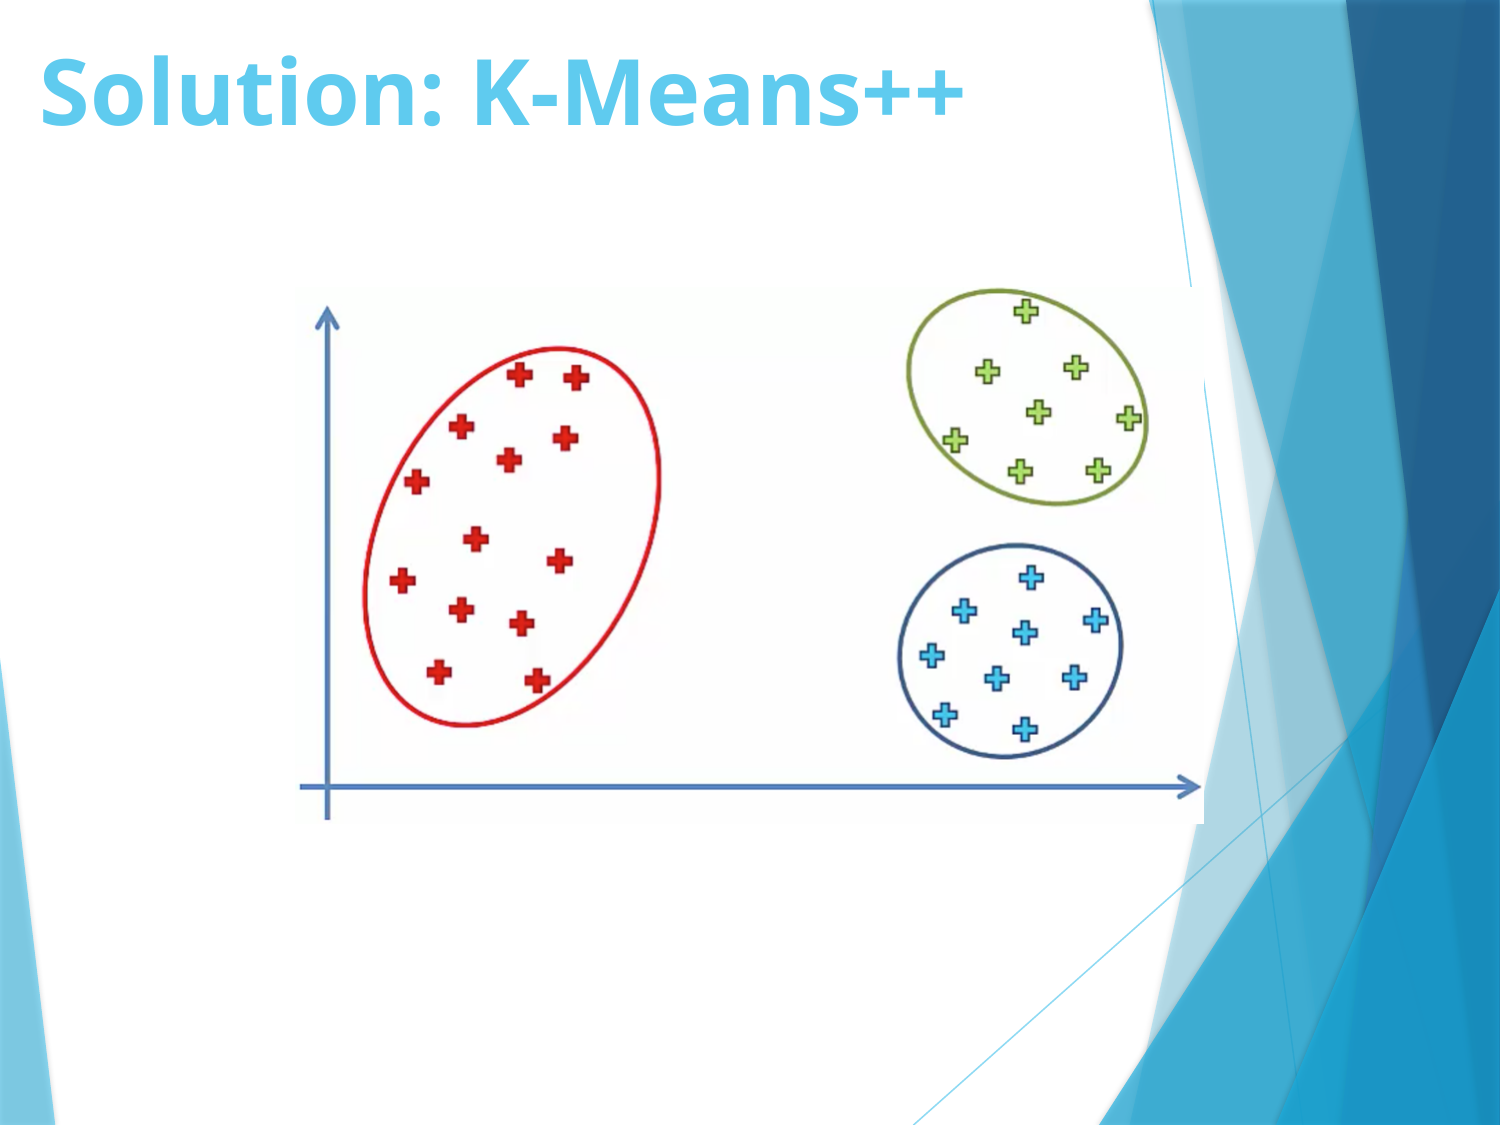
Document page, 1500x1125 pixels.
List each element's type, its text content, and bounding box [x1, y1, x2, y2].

picture [295, 286, 1205, 824]
title Solution: K-Means++ [24, 3, 1250, 175]
